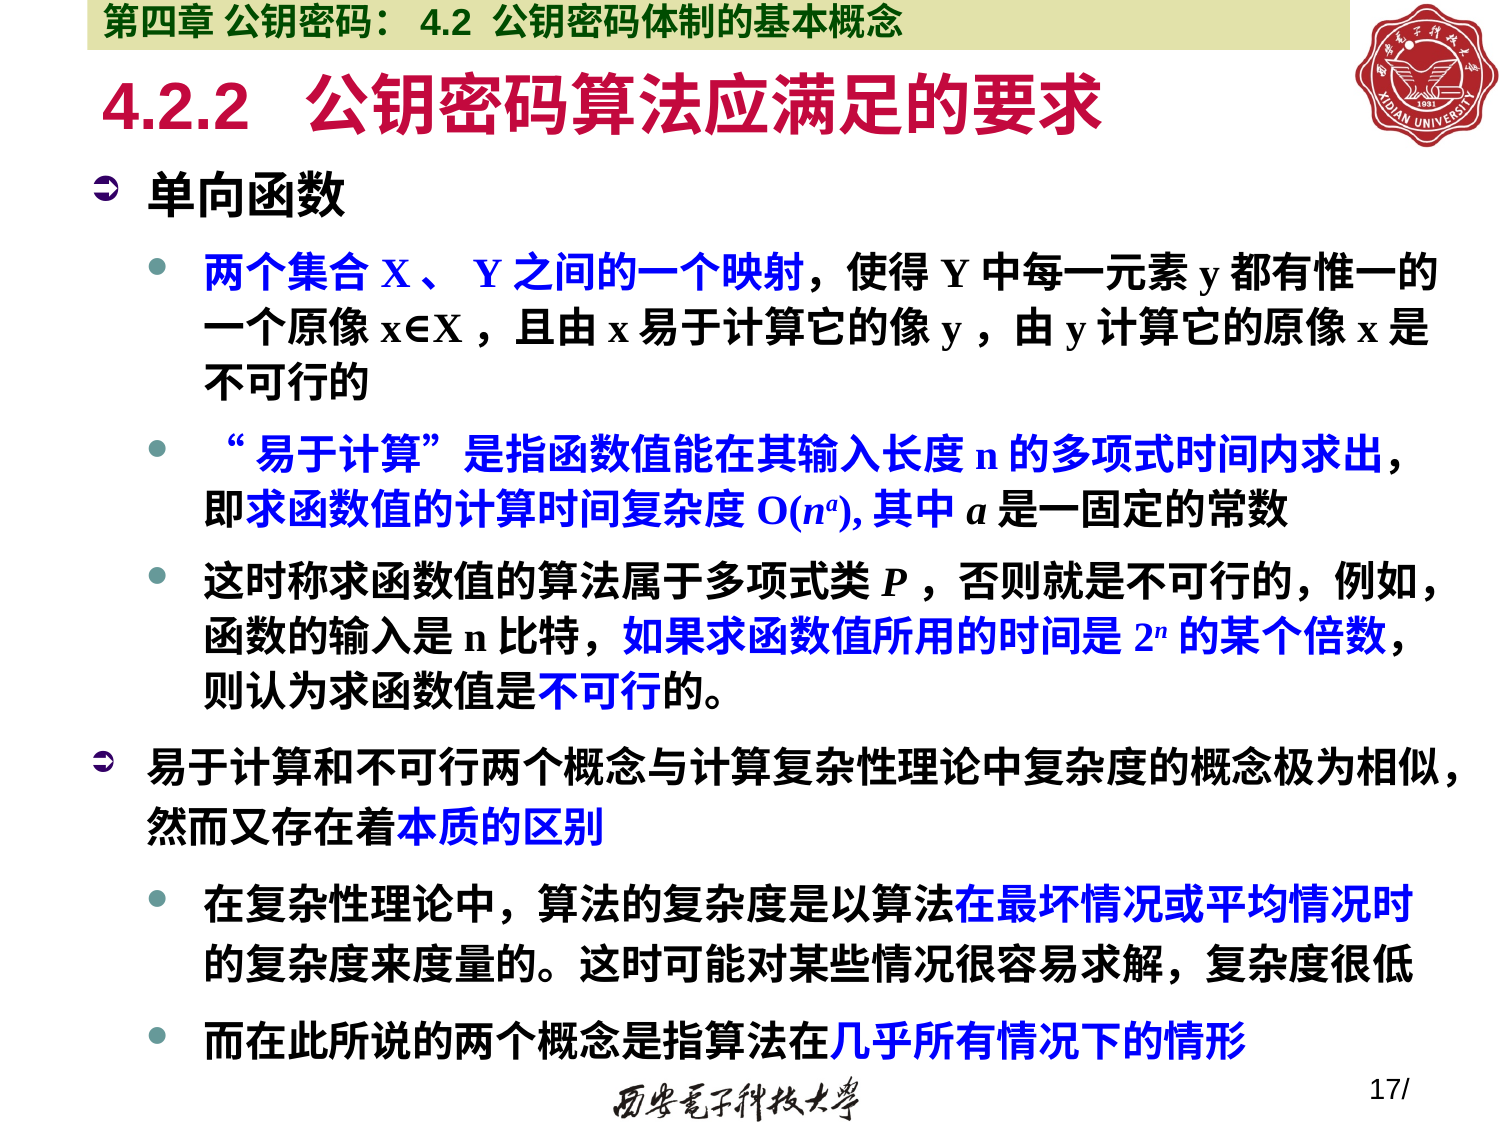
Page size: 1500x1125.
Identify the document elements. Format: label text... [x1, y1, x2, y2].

picture [612, 1076, 863, 1125]
picture [1350, 0, 1500, 150]
title 4.2.2 公钥密码算法应满足的要求 [87, 62, 1351, 149]
list 单向函数 两个集合X、Y之间的一个映射，使得Y中每一元素y都有惟一的一个原像x∈X，且由x易于计算它的像y，由y计算它的原像x是不可行的 “易于计算”是指函数值能在其输入长度n的多项式时间内求出，即求函数值的计算时间复杂度O(na),其中a是一固定的常数 这时称求函数值的算法属于多项式类P，否则就是不可行的，例如，函数的输入是n比特，如果求函数值所用的时间是2n的某个倍数，则认为求函数值是不可行的。 易于计算和不可行两个概念与计算复杂性理论中复杂度的概念极为相似，然而又存在着本质的区别 在复杂性理论中，算法的复杂度是以算法在最坏情况或平均情况时的复杂度来度量的。这时可能对某些情况很容易求解，复杂度很低 而在此所说的两个概念是指算法在几乎所有情况下的情形 [74, 149, 1463, 1063]
slide_number 17/ [1212, 1062, 1426, 1113]
text_box 第四章 公钥密码：4.2 公钥密码体制的基本概念 [87, 0, 1350, 50]
